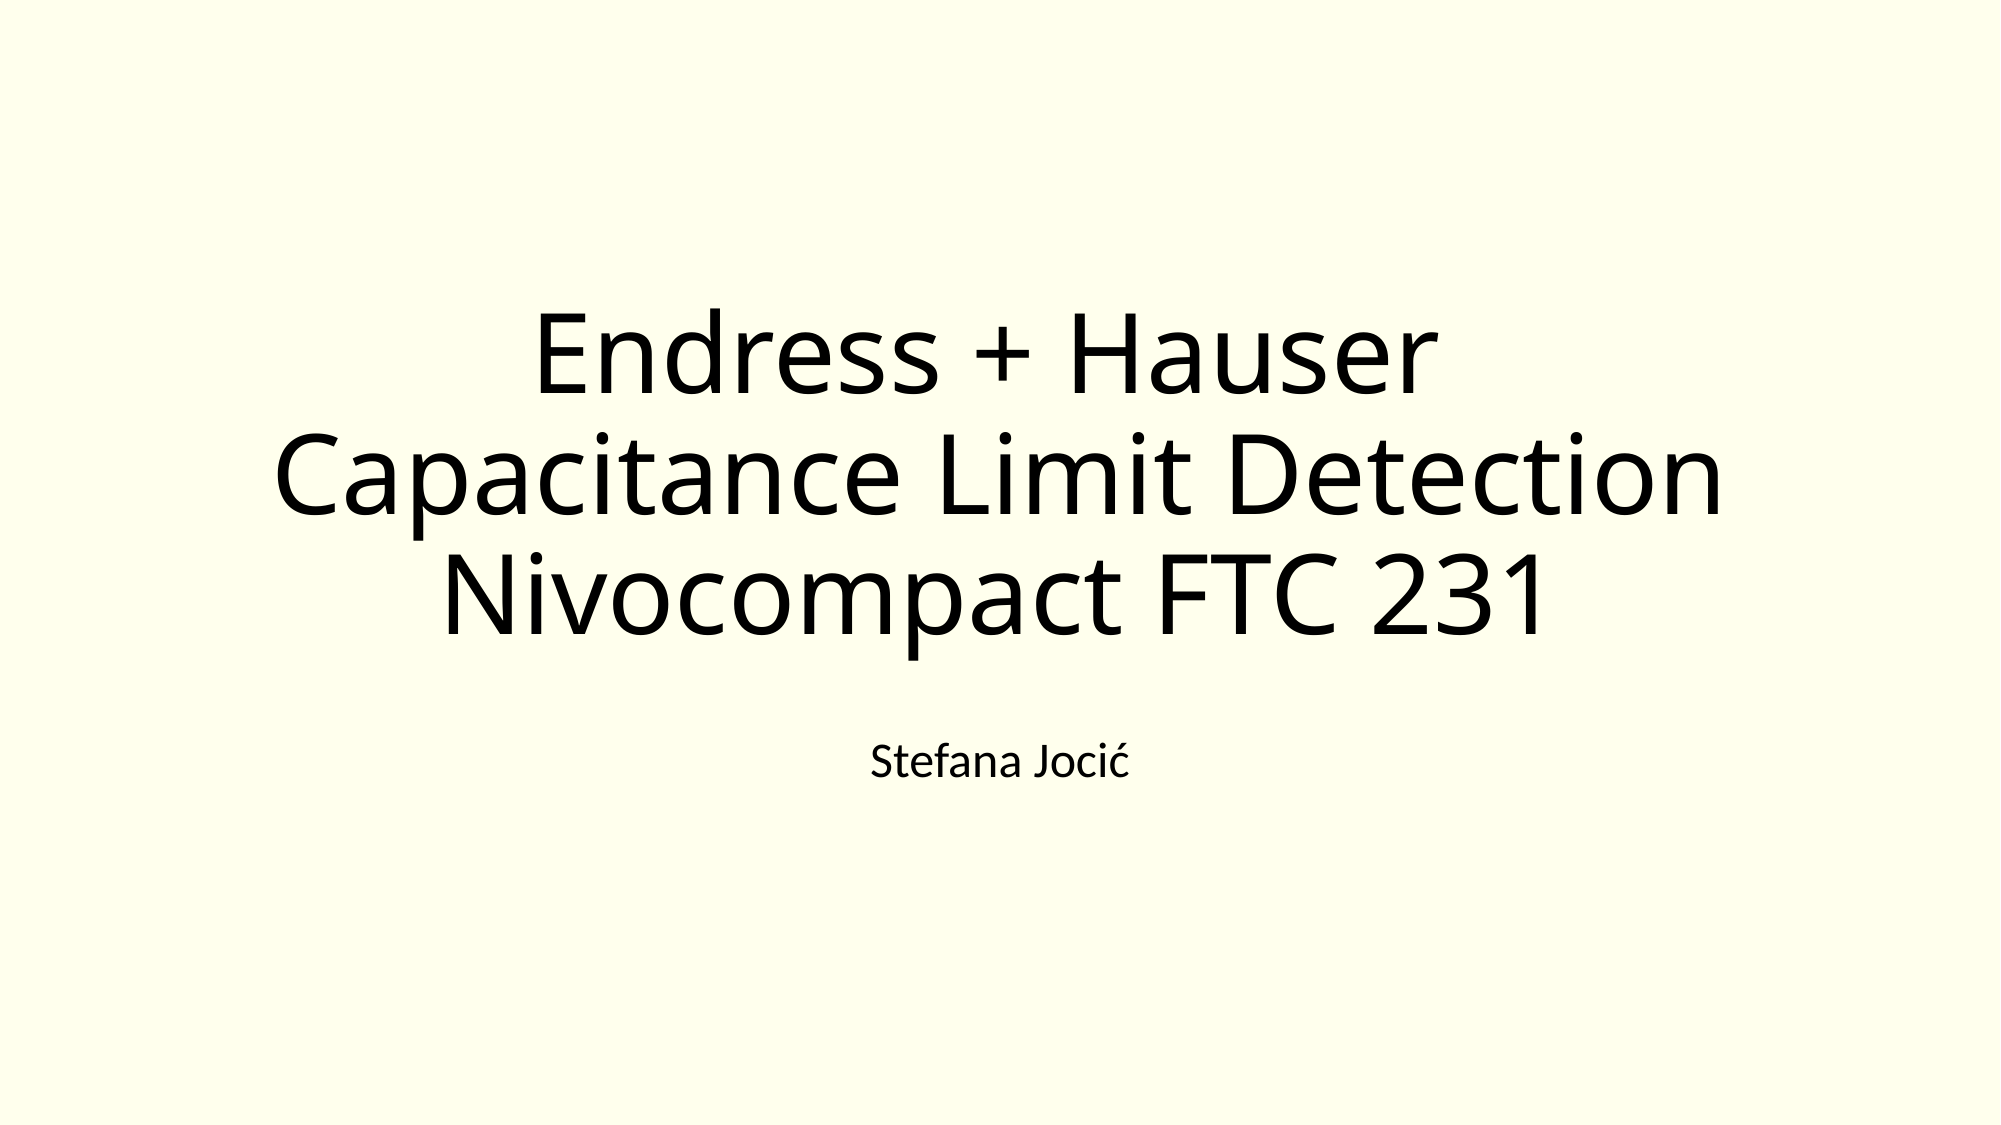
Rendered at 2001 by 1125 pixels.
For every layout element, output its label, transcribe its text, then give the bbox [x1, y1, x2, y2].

title Endress + Hauser Capacitance Limit Detection Nivocompact FTC 231 [249, 274, 1750, 666]
subtitle Stefana Jocić [249, 727, 1750, 810]
